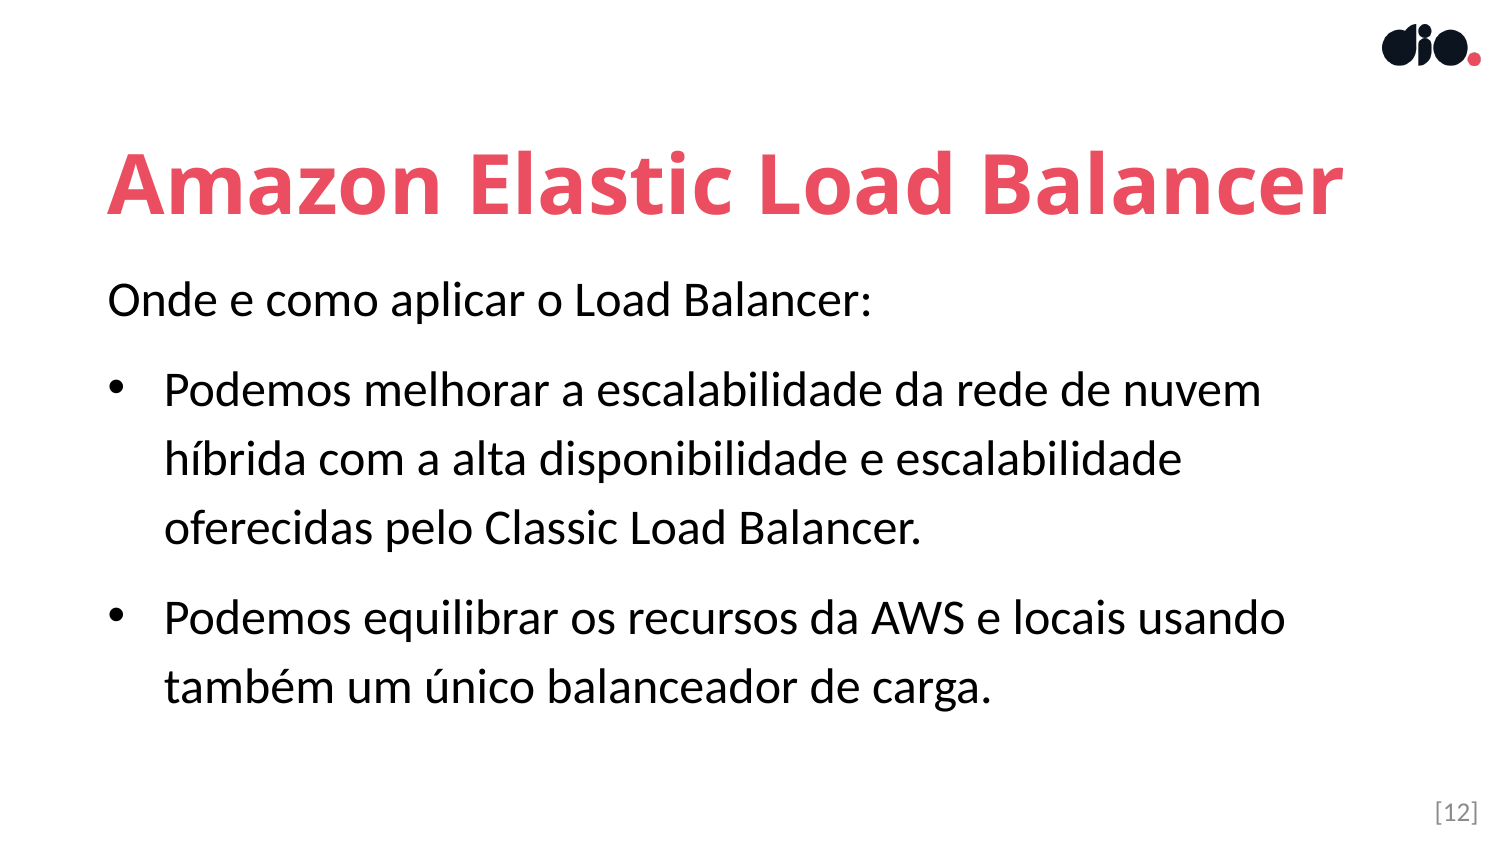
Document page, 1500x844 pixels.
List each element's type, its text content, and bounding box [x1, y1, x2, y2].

slide_number [12] [1403, 779, 1494, 844]
text_box Amazon Elastic Load Balancer [92, 104, 1408, 243]
picture [1382, 24, 1481, 66]
text_box Onde e como aplicar o Load Balancer: Podemos melhorar a escalabilidade da rede de nuvem híbrida com a alta disponibilidade e escalabilidade oferecidas pelo Classic Load Balancer. Podemos equilibrar os recursos da AWS e locais usando também um único balanceador de carga. [92, 243, 1408, 762]
